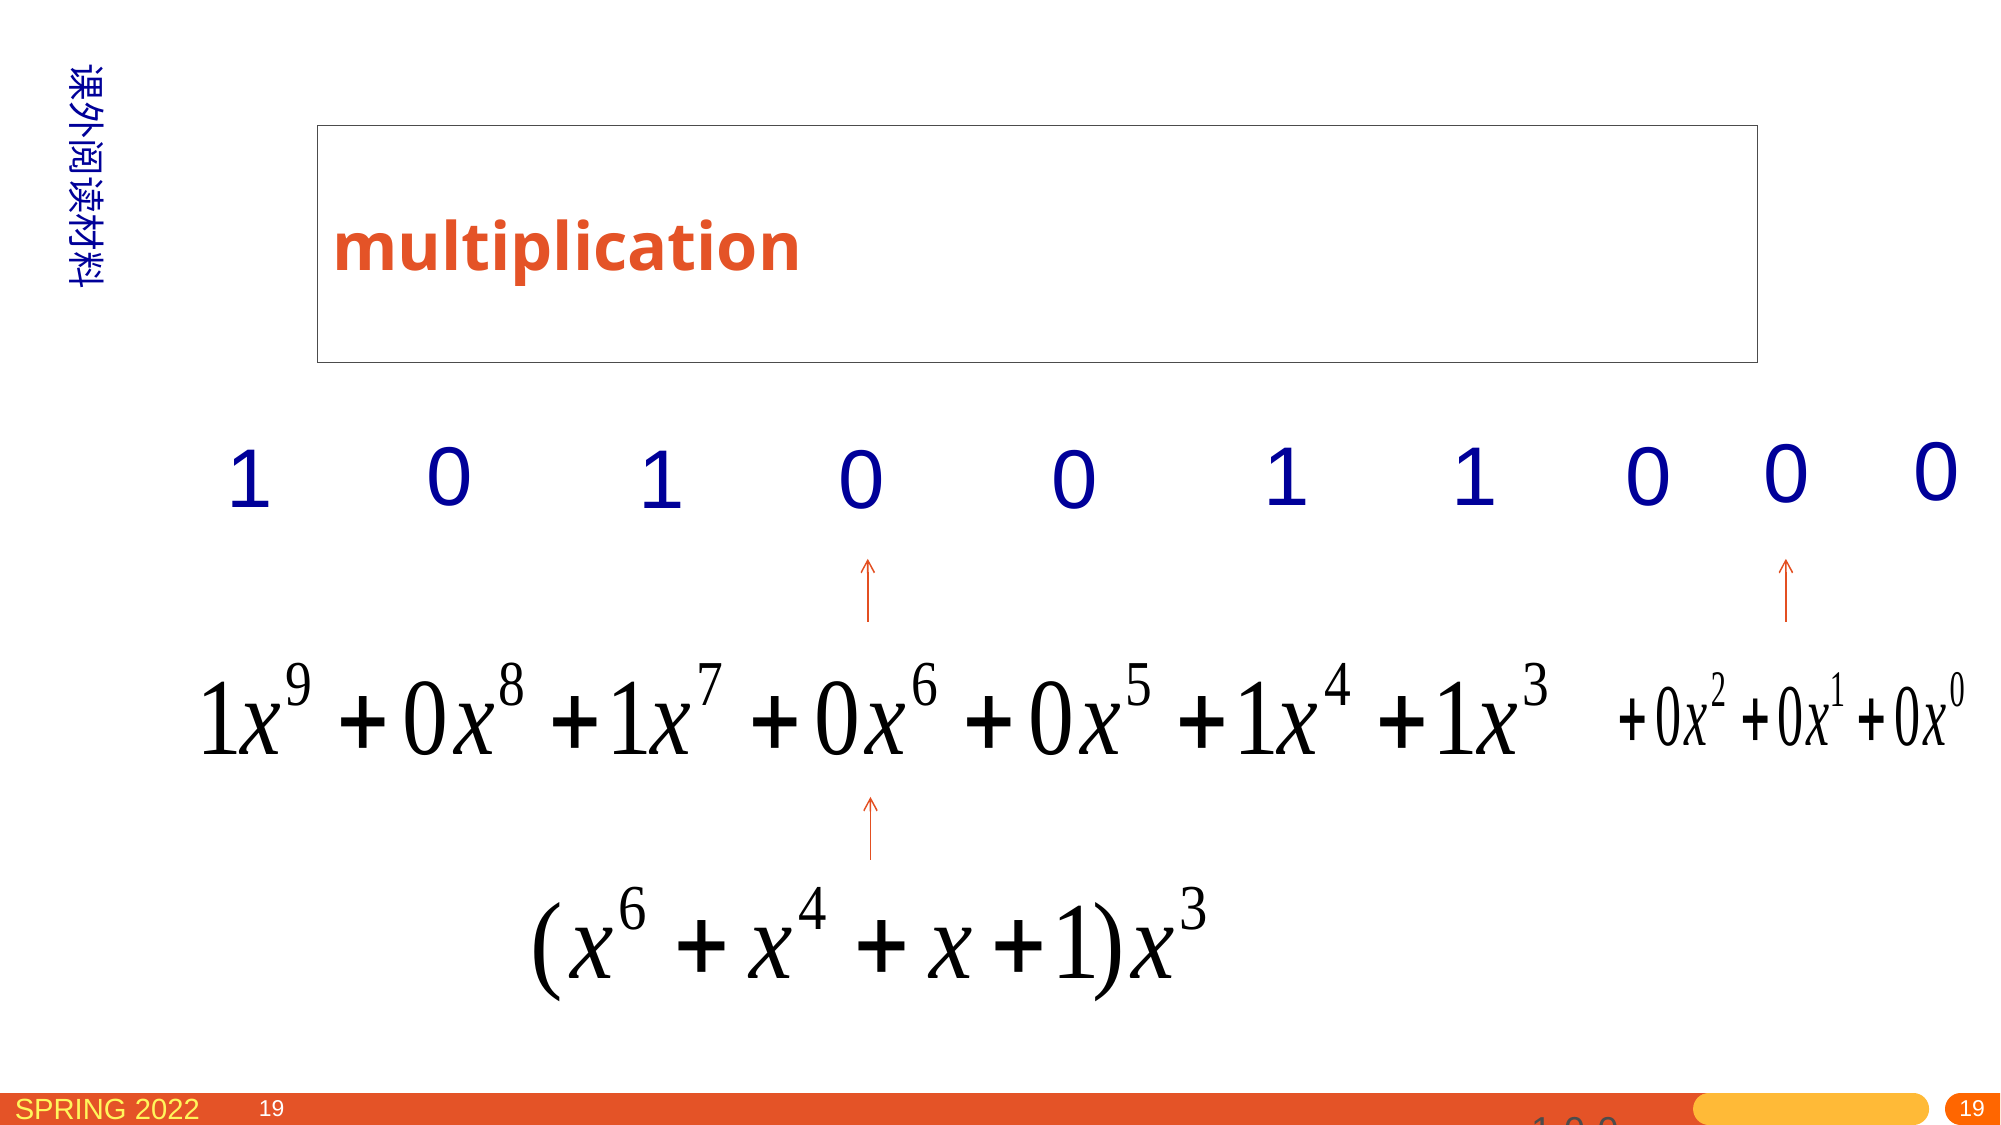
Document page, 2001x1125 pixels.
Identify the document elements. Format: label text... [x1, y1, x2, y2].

text_box 0 [411, 414, 488, 530]
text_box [517, 859, 1224, 1025]
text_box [191, 635, 1561, 782]
text_box 0 [1898, 409, 1975, 524]
text_box 1 [624, 417, 701, 533]
text_box 1 [1436, 414, 1513, 530]
text_box 1 [1249, 414, 1326, 530]
text_box 0 [1748, 411, 1825, 527]
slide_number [1516, 1098, 1905, 1125]
text_box 0 [1036, 417, 1113, 533]
text_box 0 [824, 417, 901, 533]
title multiplication [317, 125, 1758, 363]
text_box 0 [1610, 414, 1687, 530]
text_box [1609, 650, 1975, 768]
text_box 课外阅读材料 [42, 48, 118, 439]
text_box 1 [211, 416, 288, 532]
